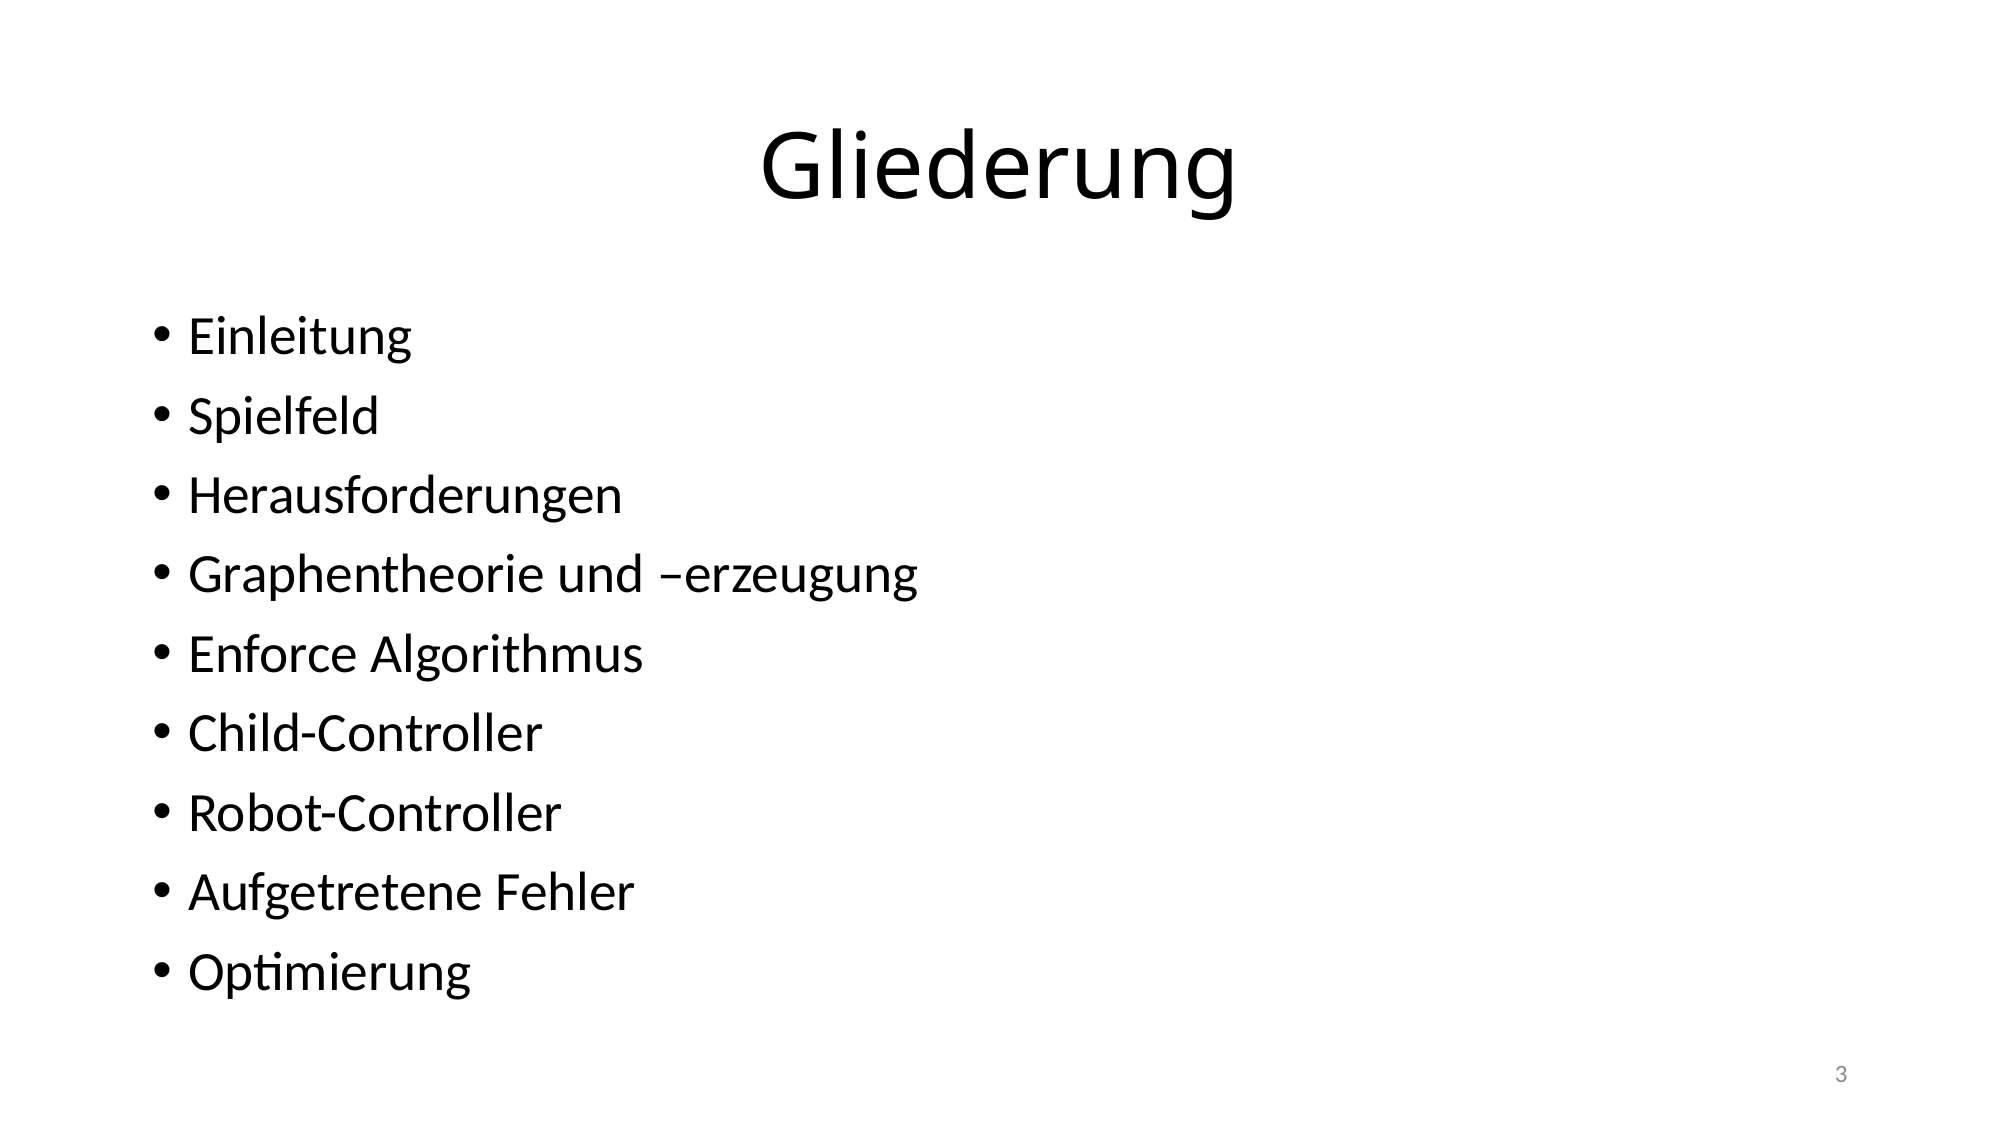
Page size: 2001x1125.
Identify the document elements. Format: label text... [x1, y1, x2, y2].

list Einleitung Spielfeld Herausforderungen Graphentheorie und –erzeugung Enforce Algorithmus Child-Controller Robot-Controller Aufgetretene Fehler Optimierung [137, 299, 1863, 1014]
slide_number 3 [1412, 1042, 1863, 1103]
title Gliederung [137, 59, 1863, 278]
